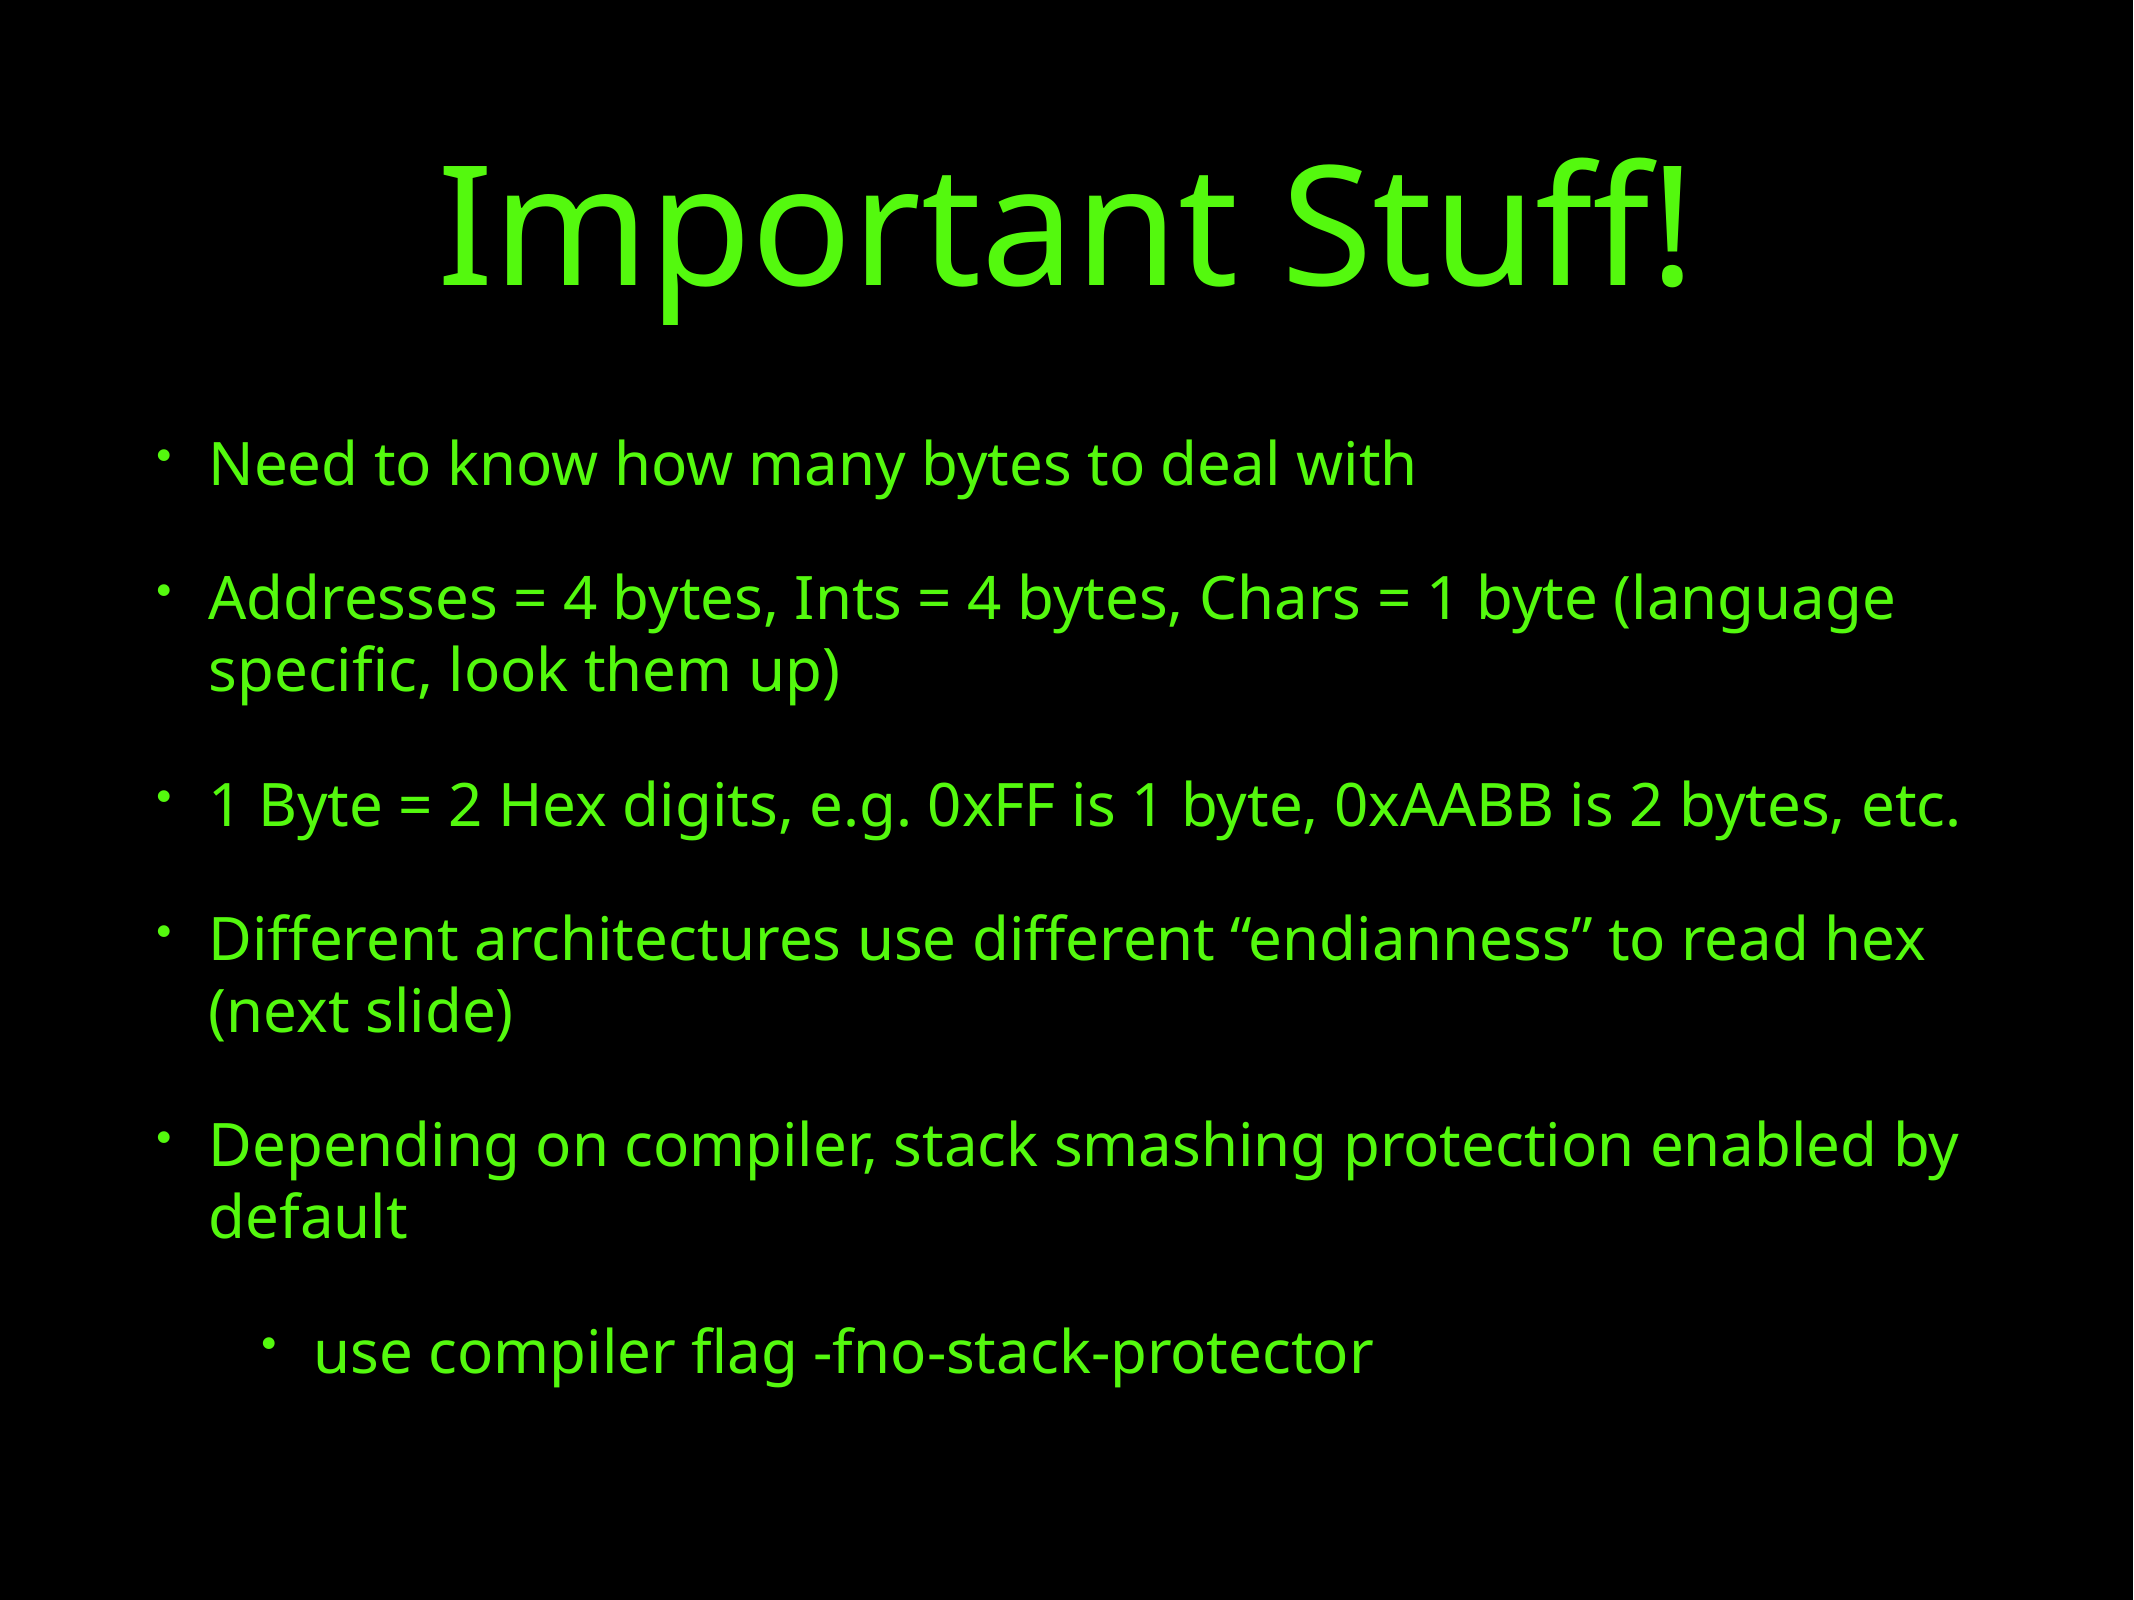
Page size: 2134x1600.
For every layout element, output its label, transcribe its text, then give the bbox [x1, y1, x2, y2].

list Need to know how many bytes to deal with Addresses = 4 bytes, Ints = 4 bytes, Chars = 1 byte (language specific, look them up) 1 Byte = 2 Hex digits, e.g. 0xFF is 1 byte, 0xAABB is 2 bytes, etc. Different architectures use different “endianness” to read hex (next slide) Depending on compiler, stack smashing protection enabled by default use compiler flag -fno-stack-protector [155, 424, 1978, 1457]
title Important Stuff! [155, 41, 1978, 397]
